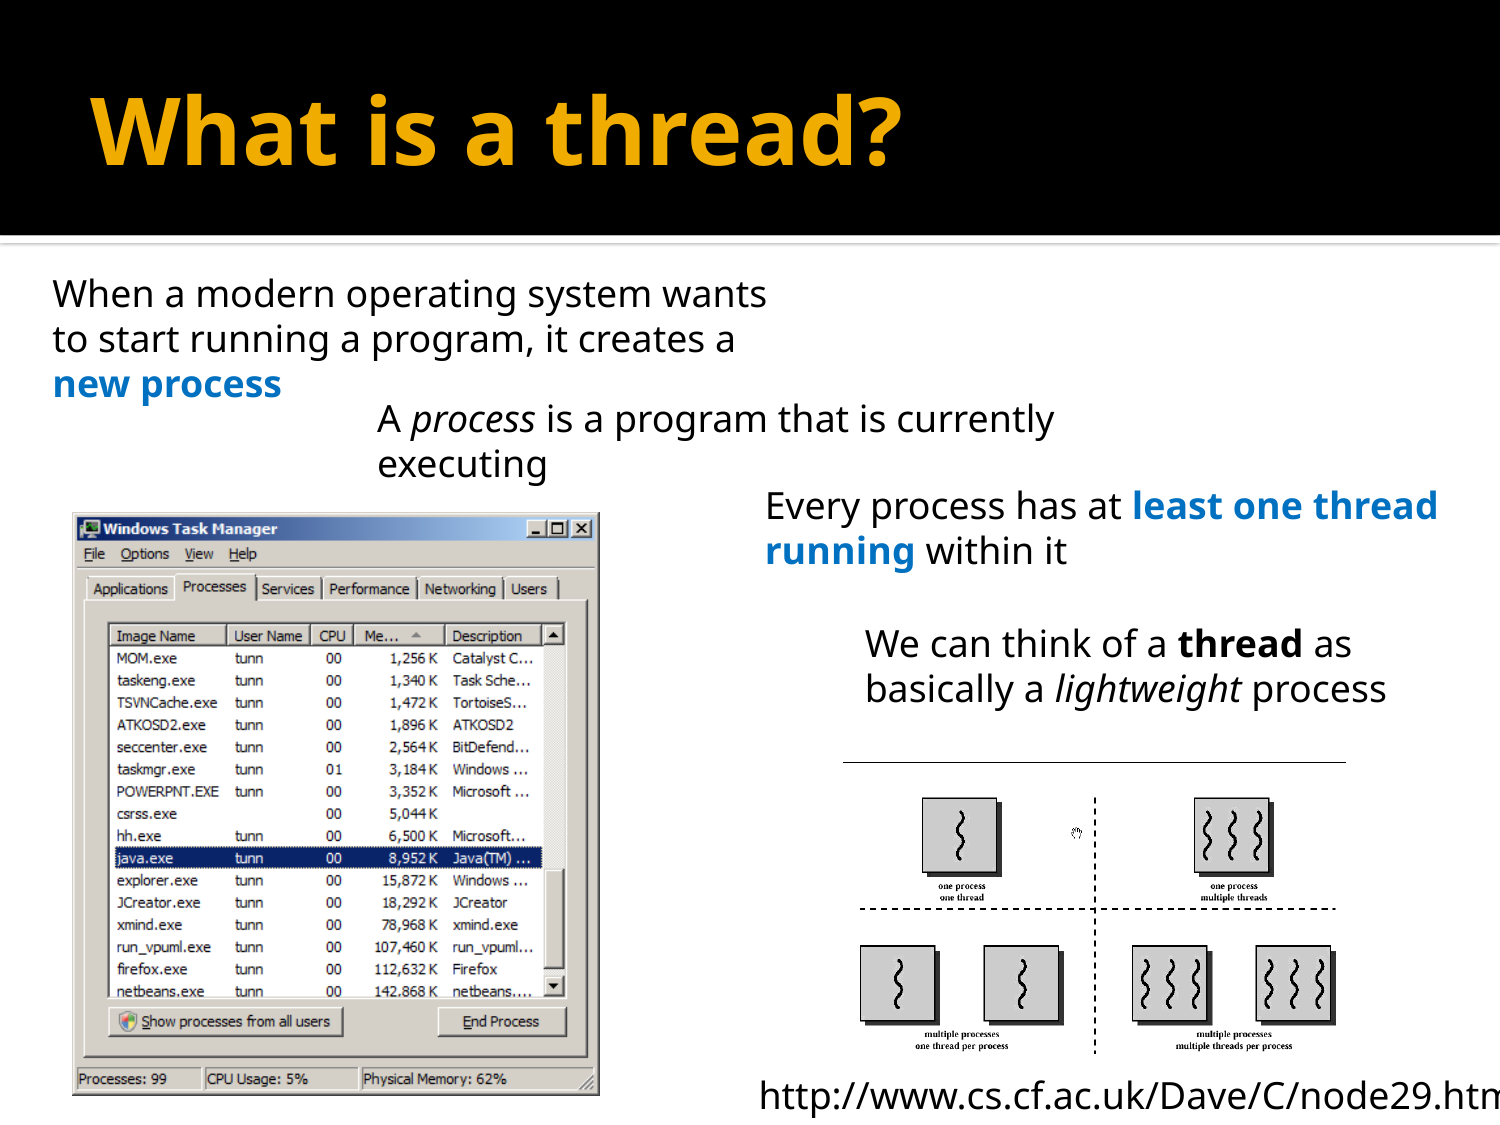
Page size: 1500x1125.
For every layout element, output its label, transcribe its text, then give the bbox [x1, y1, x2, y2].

text_box A process is a program that is currently executing [362, 387, 1113, 493]
picture [843, 762, 1346, 1070]
text_box When a modern operating system wants to start running a program, it creates a new process [37, 262, 788, 413]
picture [72, 512, 600, 1096]
text_box We can think of a thread as basically a lightweight process [849, 612, 1475, 718]
text_box http://www.cs.cf.ac.uk/Dave/C/node29.html [743, 1064, 1500, 1125]
text_box Every process has at least one thread running within it [749, 474, 1500, 580]
title What is a thread? [75, 25, 1425, 231]
